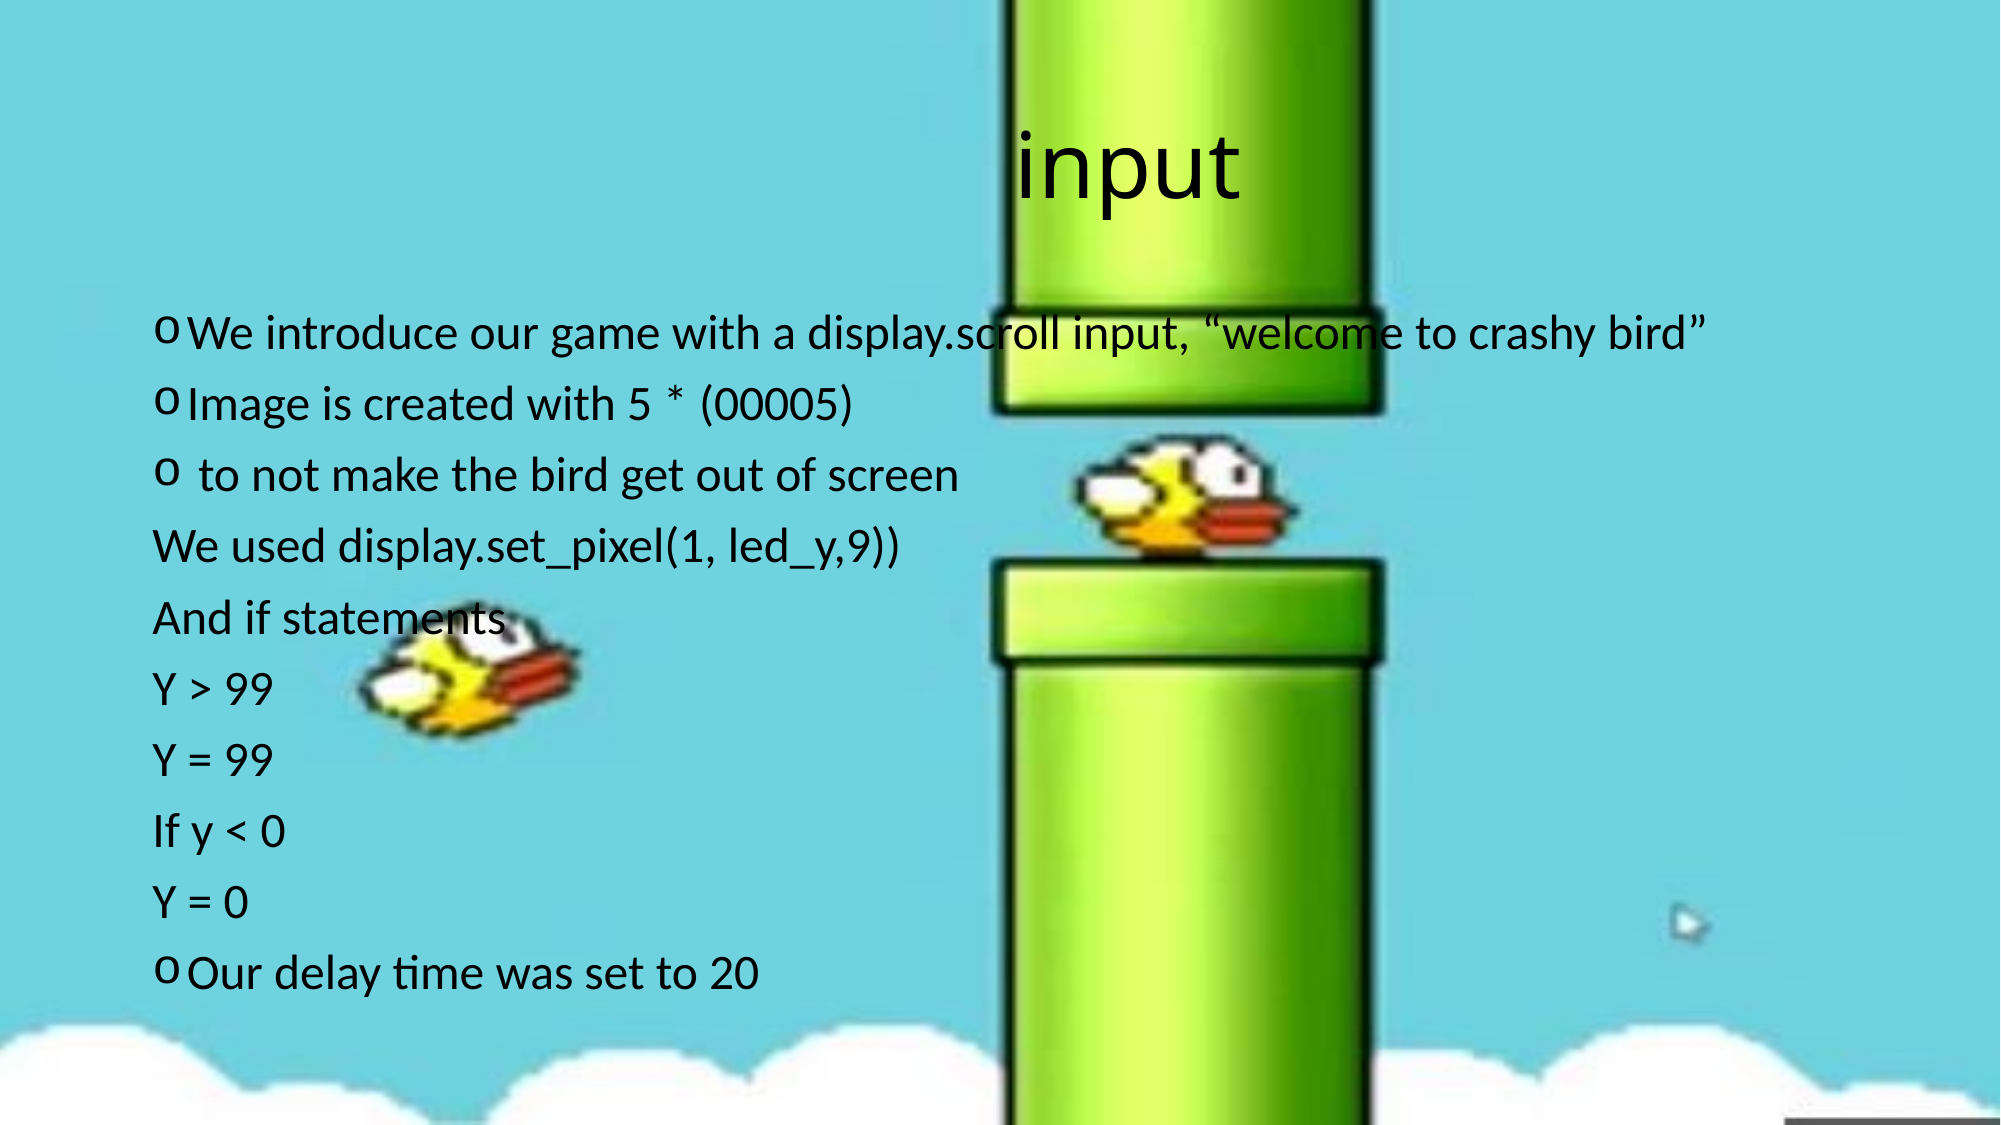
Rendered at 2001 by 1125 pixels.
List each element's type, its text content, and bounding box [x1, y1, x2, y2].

picture [0, 0, 2001, 1125]
title input [137, 59, 1863, 278]
list We introduce our game with a display.scroll input, “welcome to crashy bird” Image is created with 5 * (00005) to not make the bird get out of screen We used display.set_pixel(1, led_y,9)) And if statements Y > 99 Y = 99 If y < 0 Y = 0 Our delay time was set to 20 [137, 299, 1863, 1014]
